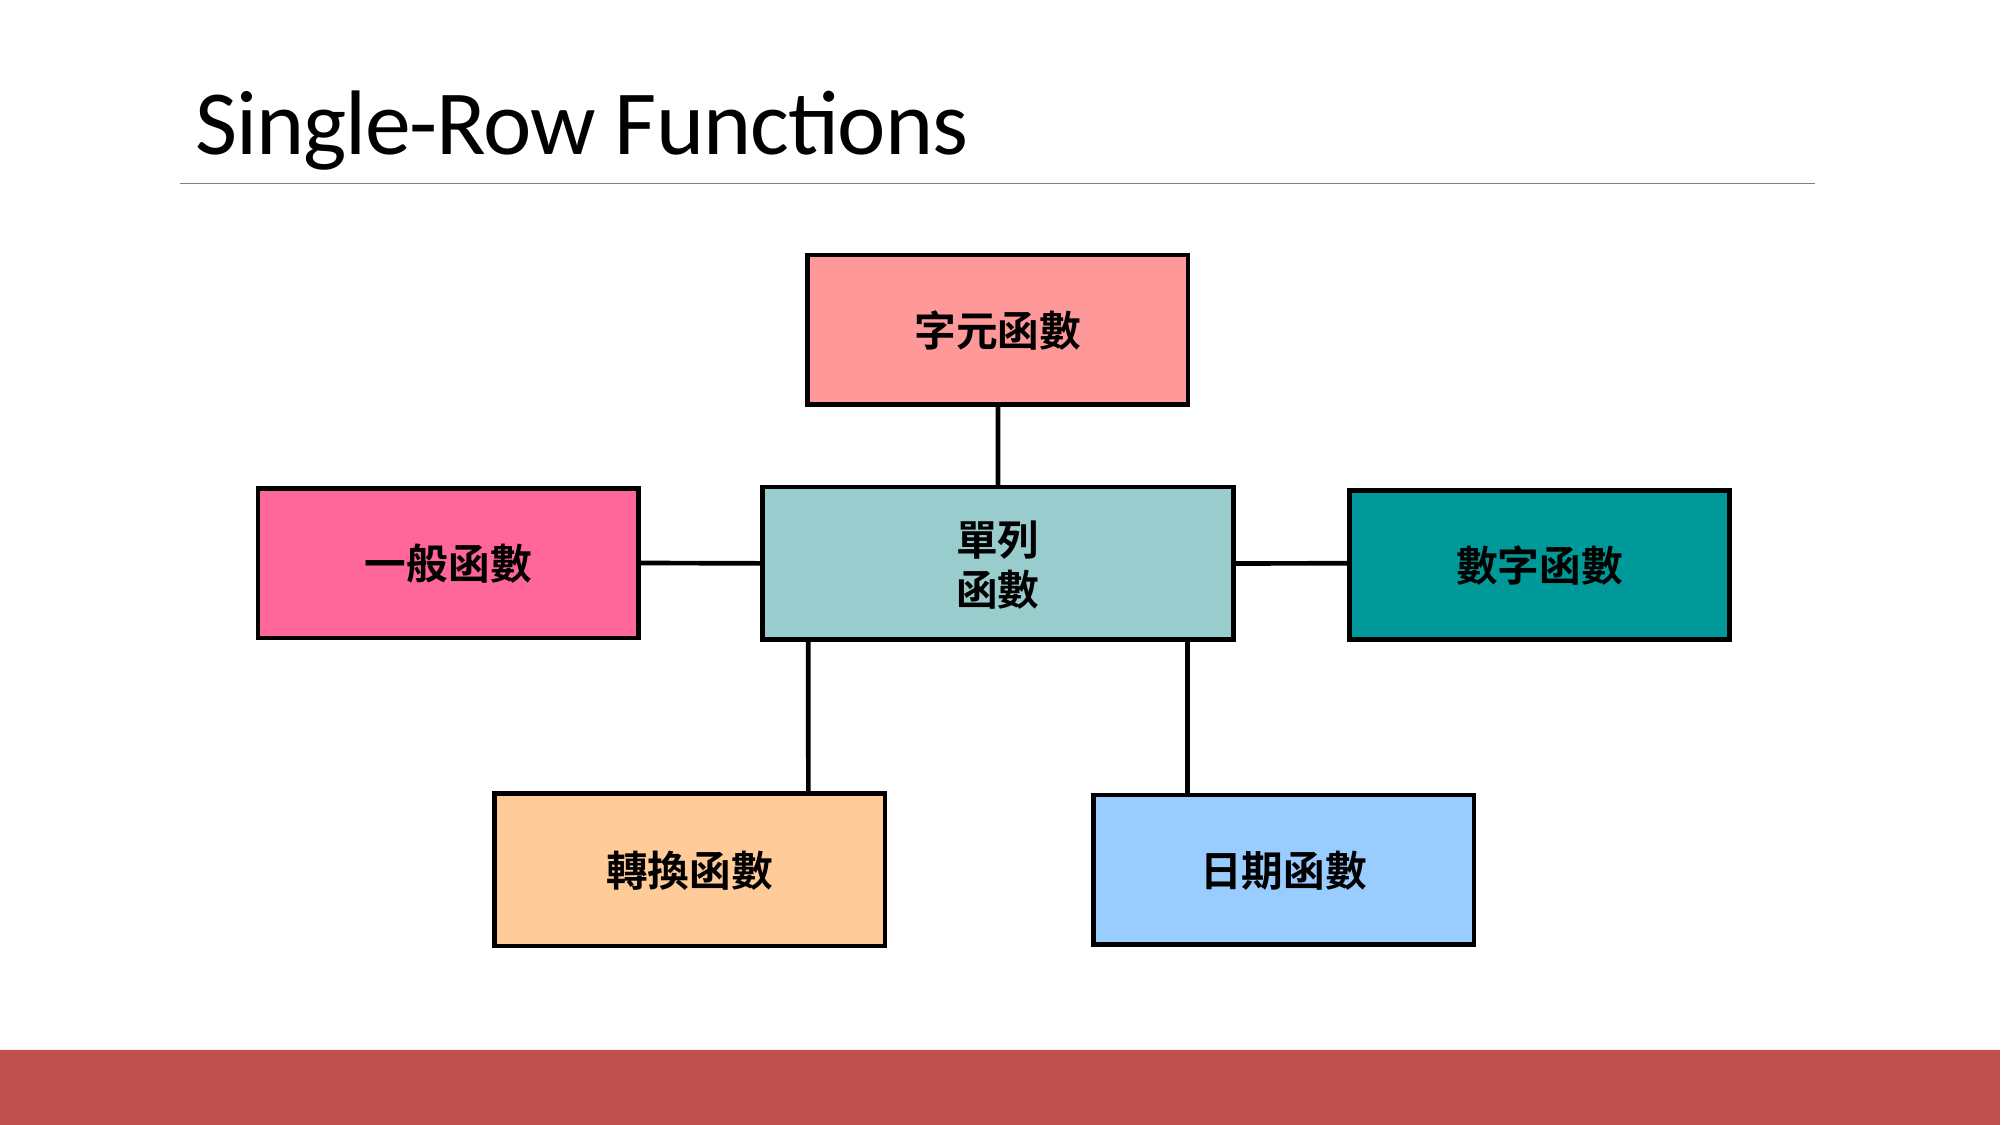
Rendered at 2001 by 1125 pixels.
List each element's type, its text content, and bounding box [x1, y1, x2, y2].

text_box 日期函數 [1093, 795, 1474, 945]
text_box 字元函數 [807, 254, 1189, 405]
text_box 轉換函數 [494, 793, 886, 947]
text_box 一般函數 [257, 488, 639, 638]
text_box 數字函數 [1349, 490, 1730, 640]
title Single-Row Functions [180, 47, 1830, 181]
text_box 單列 函數 [762, 486, 1234, 640]
